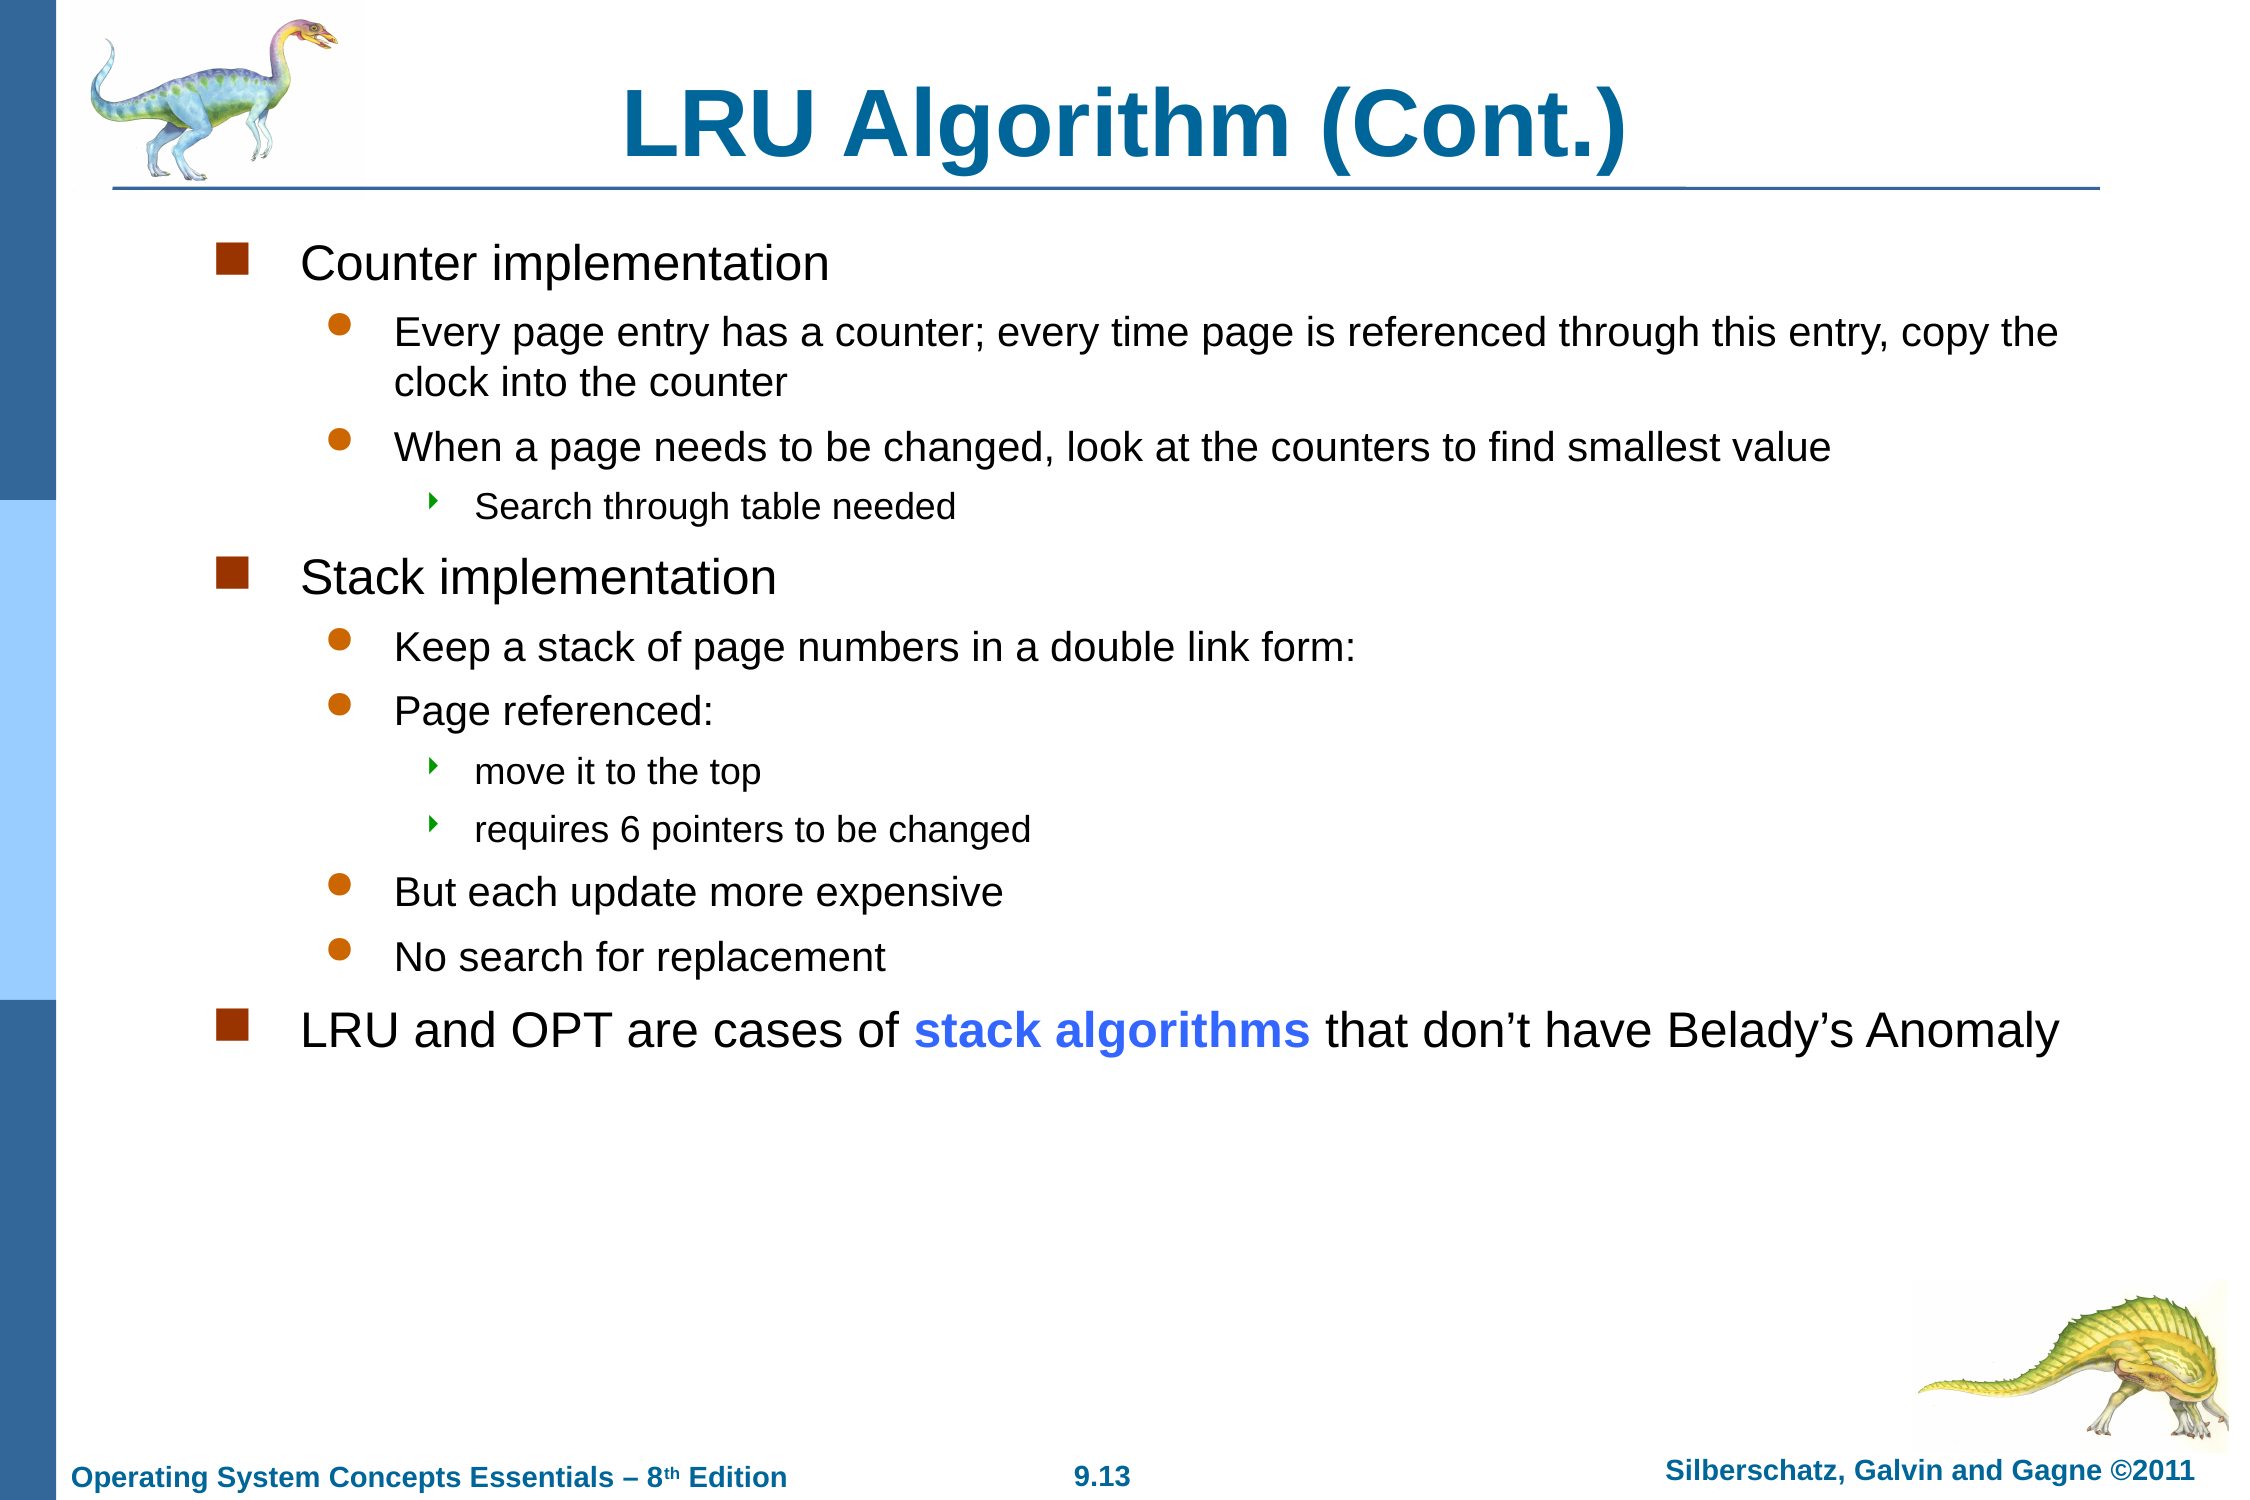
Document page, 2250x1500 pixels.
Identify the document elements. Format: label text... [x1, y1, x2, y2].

picture [1913, 1279, 2229, 1453]
title LRU Algorithm (Cont.) [112, 60, 2138, 187]
picture [70, 0, 365, 199]
list Counter implementation Every page entry has a counter; every time page is referenced through this entry, copy the clock into the counter When a page needs to be changed, look at the counters to find smallest value Search through table needed Stack implementation Keep a stack of page numbers in a double link form: Page referenced: move it to the top requires 6 pointers to be changed But each update more expensive No search for replacement LRU and OPT are cases of stack algorithms that don’t have Belady’s Anomaly [198, 219, 2083, 1261]
